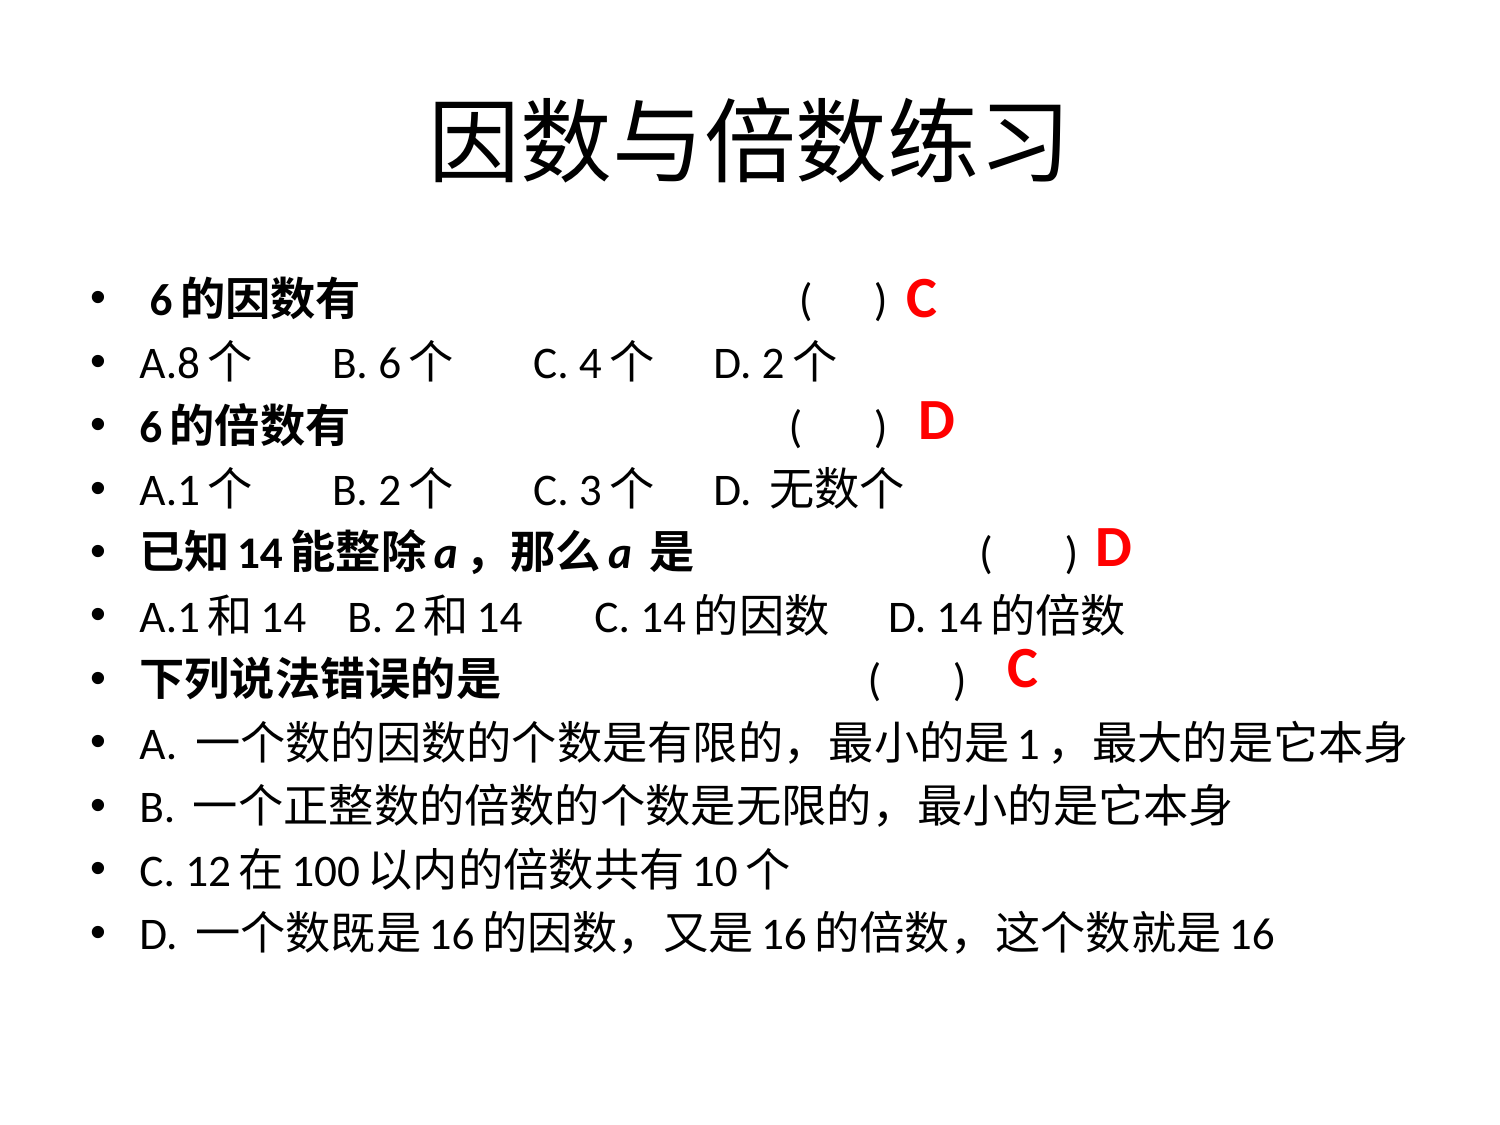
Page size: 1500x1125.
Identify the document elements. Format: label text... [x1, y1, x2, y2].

text_box D [1080, 500, 1158, 586]
text_box C [992, 621, 1069, 707]
list 6的因数有 ( ) A.8个 B. 6个 C. 4个 D. 2个 6的倍数有 ( ) A.1个 B. 2个 C. 3个 D. 无数个 已知14能整除a，那么a 是 ( ) A.1和14 B. 2和14 C. 14的因数 D. 14的倍数 下列说法错误的是 ( ) A. 一个数的因数的个数是有限的，最小的是1，最大的是它本身 B. 一个正整数的倍数的个数是无限的，最小的是它本身 C. 12在100以内的倍数共有10个 D. 一个数既是16的因数，又是16的倍数，这个数就是16 [75, 262, 1425, 1005]
title 因数与倍数练习 [75, 45, 1425, 233]
text_box C [891, 252, 1010, 337]
text_box D [903, 373, 981, 459]
